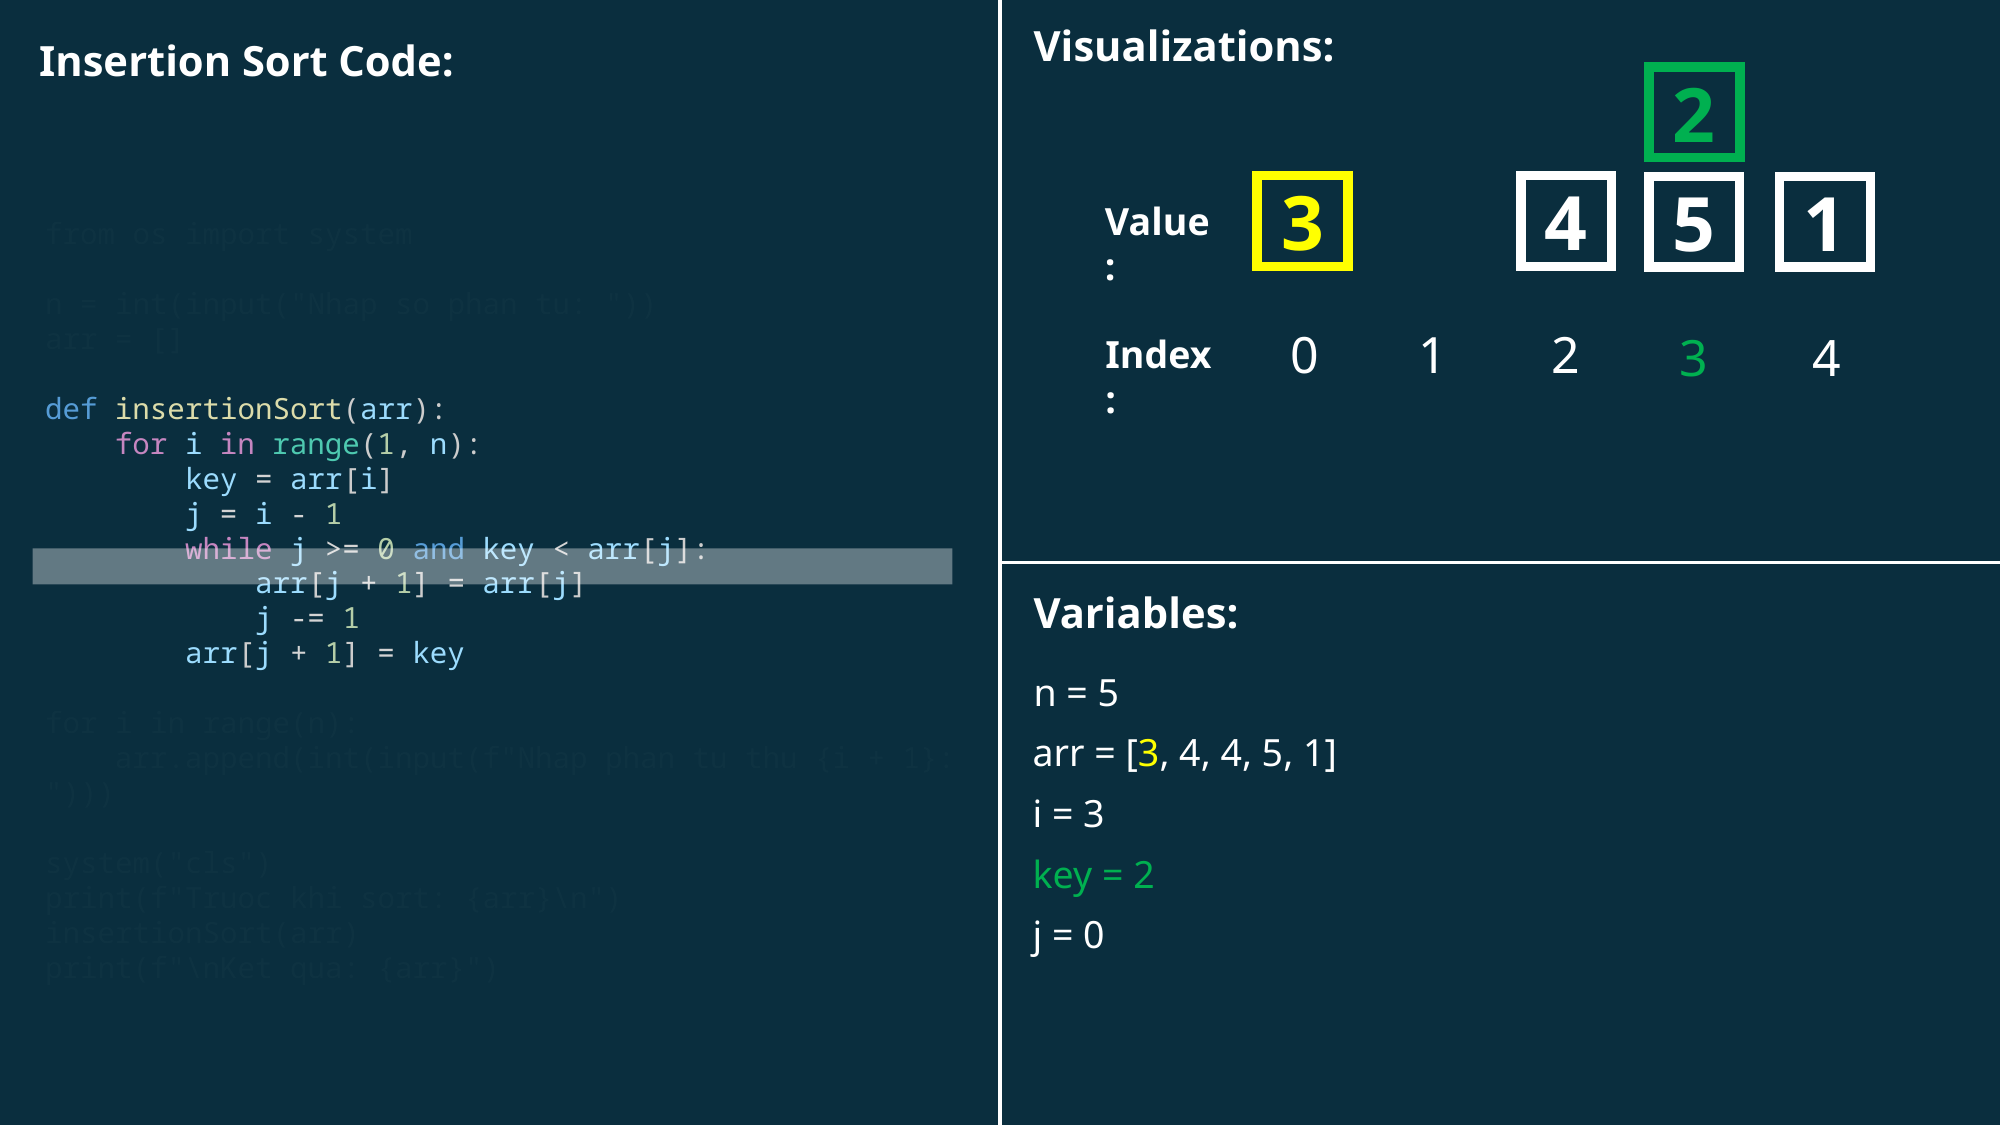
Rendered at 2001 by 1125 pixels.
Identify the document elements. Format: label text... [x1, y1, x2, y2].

text_box 1 [1403, 316, 1464, 391]
text_box from os import system n = int(input("Nhap so phan tu: ")) arr = [] def insertionSort(arr): for i in range(1, n): key = arr[i] j = i - 1 while j >= 0 and key < arr[j]: arr[j + 1] = arr[j] j -= 1 arr[j + 1] = key for i in range(n): arr.append(int(input(f"Nhap phan tu thu {i + 1}: "))) system("cls") print(f"Truoc khi sort: {arr}\n") insertionSort(arr) print(f"\nKet qua: {arr}") [0, 0, 998, 1125]
text_box key = 2 [1017, 843, 1370, 904]
text_box Index: [1090, 323, 1235, 429]
text_box 3 [1664, 318, 1725, 394]
text_box Variables: [1018, 579, 1500, 644]
text_box 0 [1275, 316, 1336, 391]
text_box 4 [1519, 174, 1613, 268]
text_box 2 [1647, 65, 1741, 159]
text_box Value: [1090, 190, 1235, 296]
text_box i = 3 [1017, 782, 1370, 843]
text_box Visualizations: [1018, 11, 1500, 77]
text_box j = 0 [1017, 904, 1370, 964]
text_box 4 [1797, 318, 1858, 394]
text_box arr = [3, 4, 4, 5, 1] [1017, 721, 1370, 782]
text_box [31, 547, 954, 586]
text_box n = 5 [1018, 661, 1371, 721]
text_box 5 [1647, 175, 1741, 269]
text_box 3 [1256, 174, 1350, 268]
text_box Insertion Sort Code: [24, 27, 699, 92]
text_box 2 [1536, 316, 1597, 391]
text_box 1 [1778, 175, 1872, 269]
